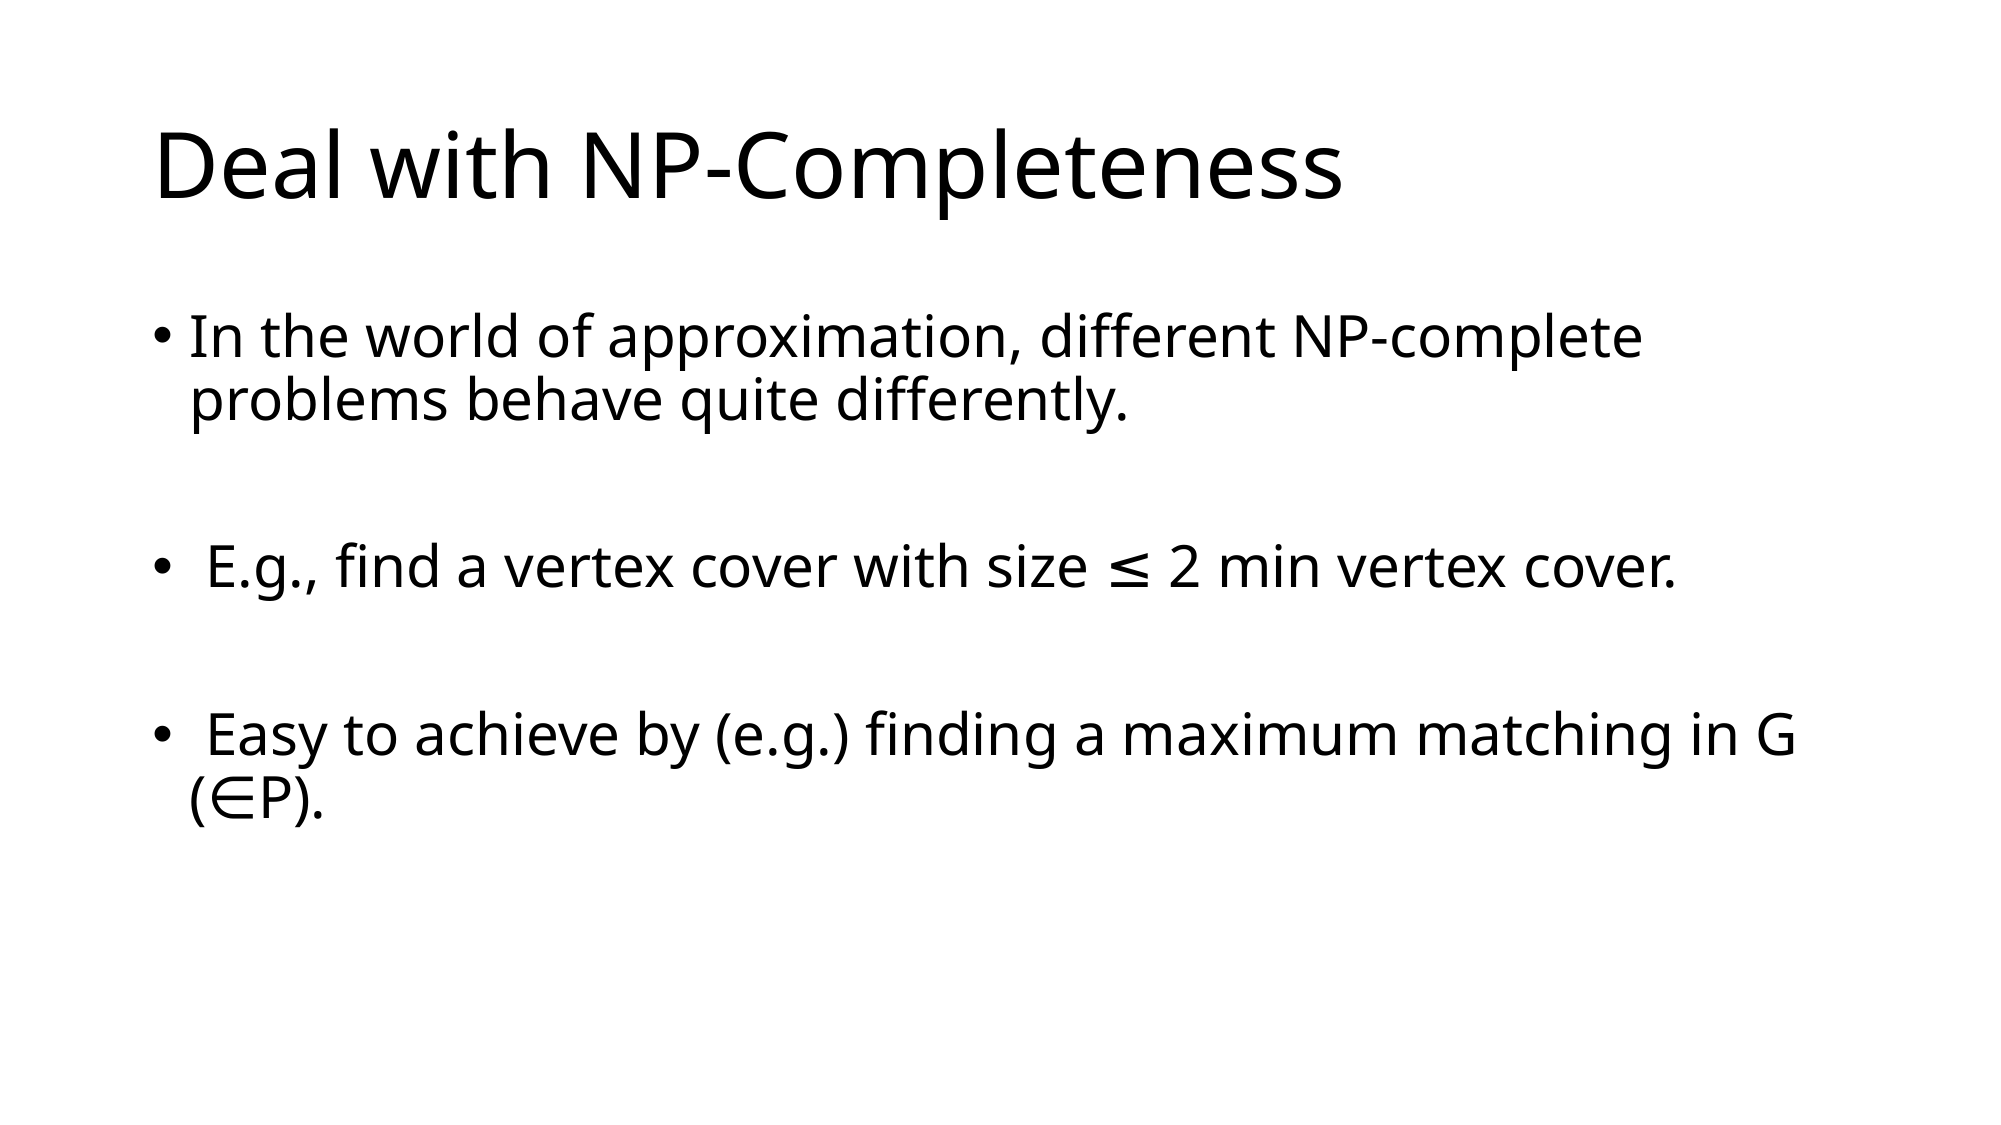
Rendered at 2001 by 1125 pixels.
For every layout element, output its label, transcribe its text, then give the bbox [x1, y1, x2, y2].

list In the world of approximation, different NP-complete problems behave quite differently. E.g., find a vertex cover with size ≤ 2 min vertex cover. Easy to achieve by (e.g.) finding a maximum matching in G (∈P). [137, 299, 1863, 1014]
title Deal with NP-Completeness [137, 59, 1863, 278]
